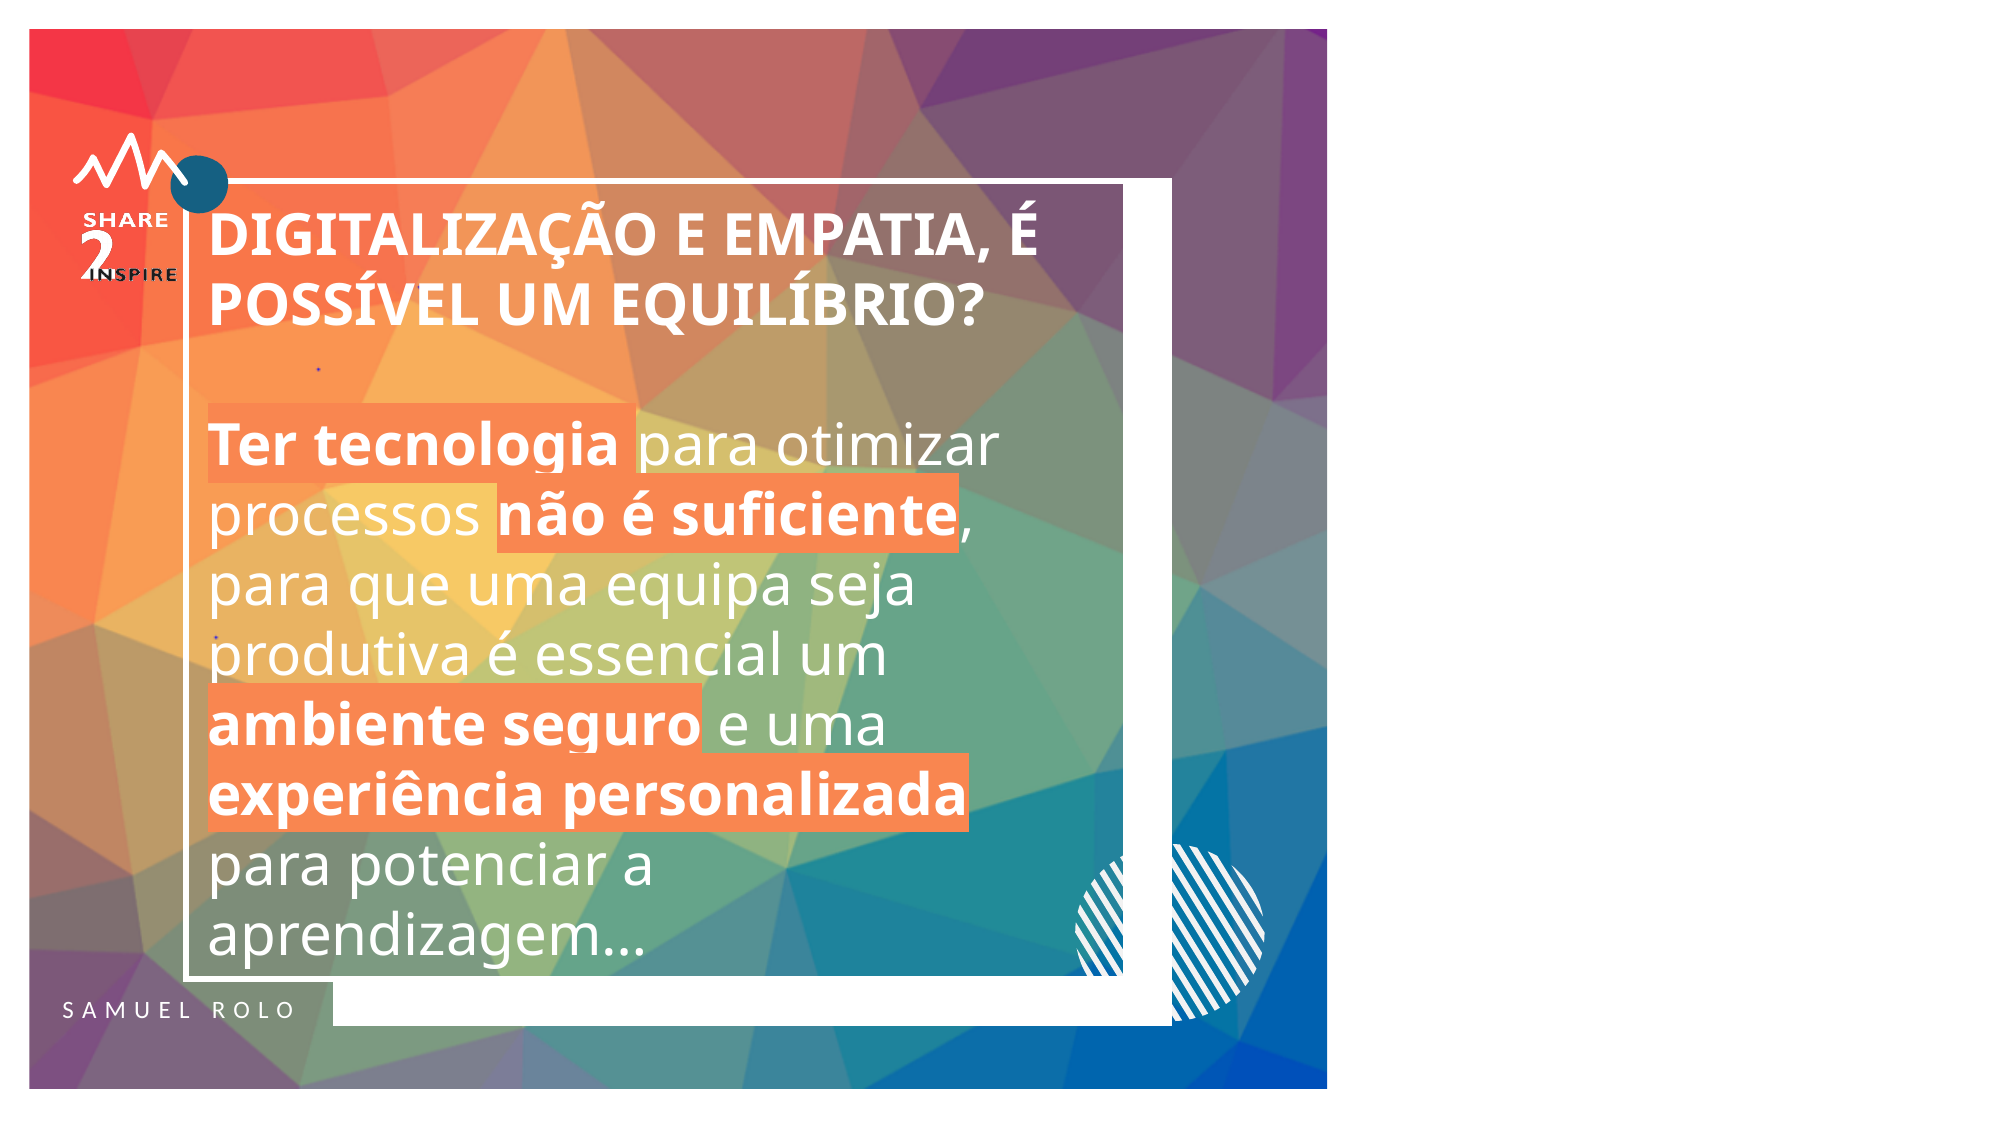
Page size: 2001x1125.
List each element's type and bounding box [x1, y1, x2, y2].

text_box [28, 29, 1328, 1089]
